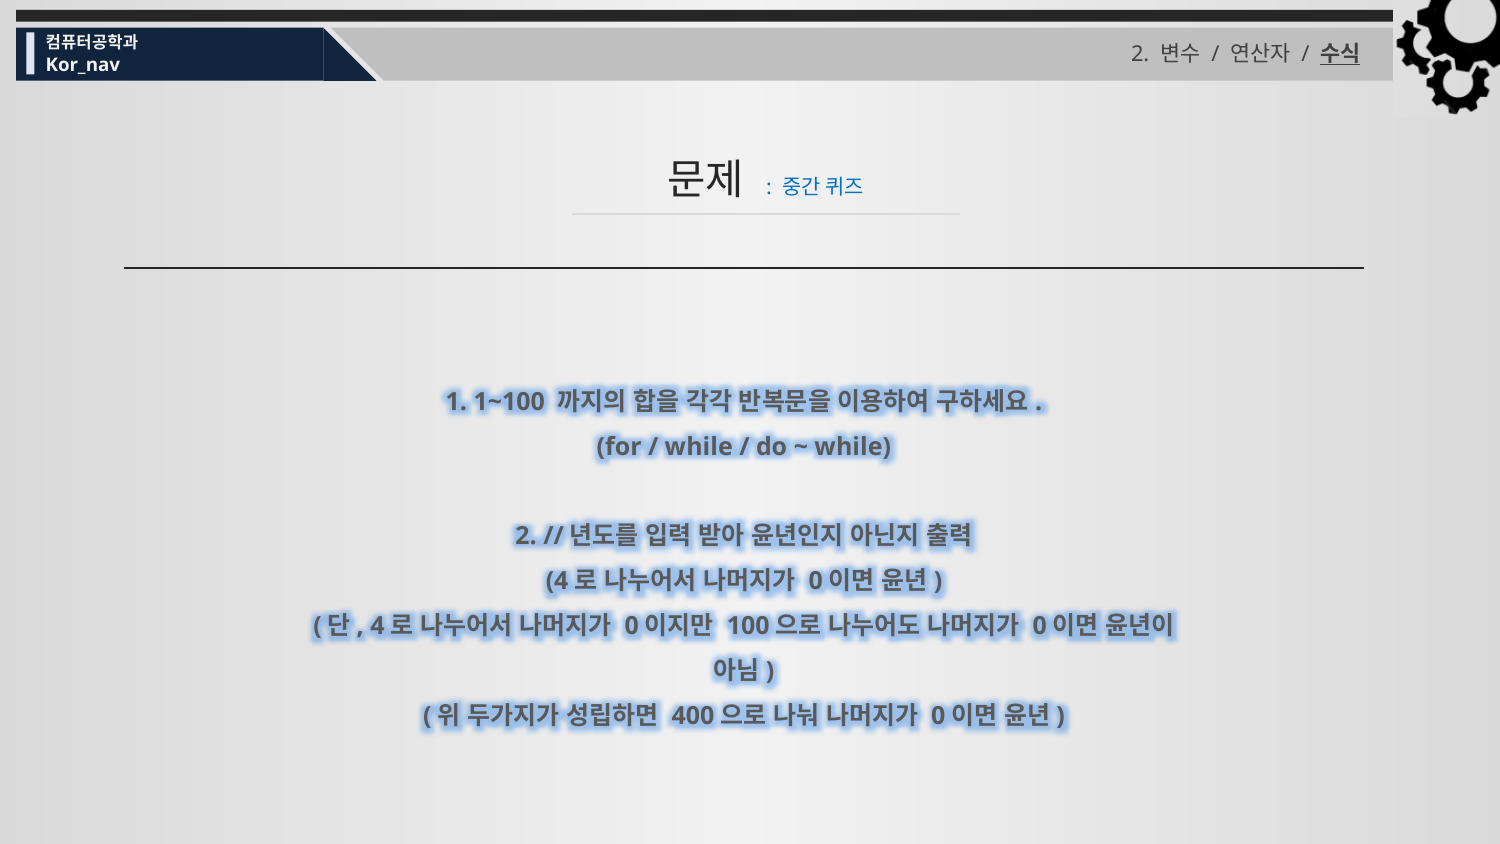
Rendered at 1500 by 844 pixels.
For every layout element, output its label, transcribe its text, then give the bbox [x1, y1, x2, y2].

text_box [330, 27, 1388, 81]
text_box Kor_nav [30, 45, 256, 83]
picture [1393, 0, 1500, 117]
text_box [24, 30, 37, 76]
text_box 1. 1~100 까지의 합을 각각 반복문을 이용하여 구하세요. (for / while / do ~ while) 2. //년도를 입력 받아 윤년인지 아닌지 출력 (4로 나누어서 나머지가 0이면 윤년) (단, 4로 나누어서 나머지가 0이지만 100으로 나누어도 나머지가 0이면 윤년이 아님) (위 두가지가 성립하면 400으로 나눠 나머지가 0이면 윤년) [279, 362, 1209, 782]
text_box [279, 362, 1211, 785]
text_box [14, 8, 1388, 24]
text_box [321, 25, 328, 83]
text_box [256, 26, 321, 83]
text_box [14, 26, 30, 83]
text_box 컴퓨터공학과 [30, 24, 256, 45]
text_box 문제 : 중간 퀴즈 [525, 120, 1006, 211]
